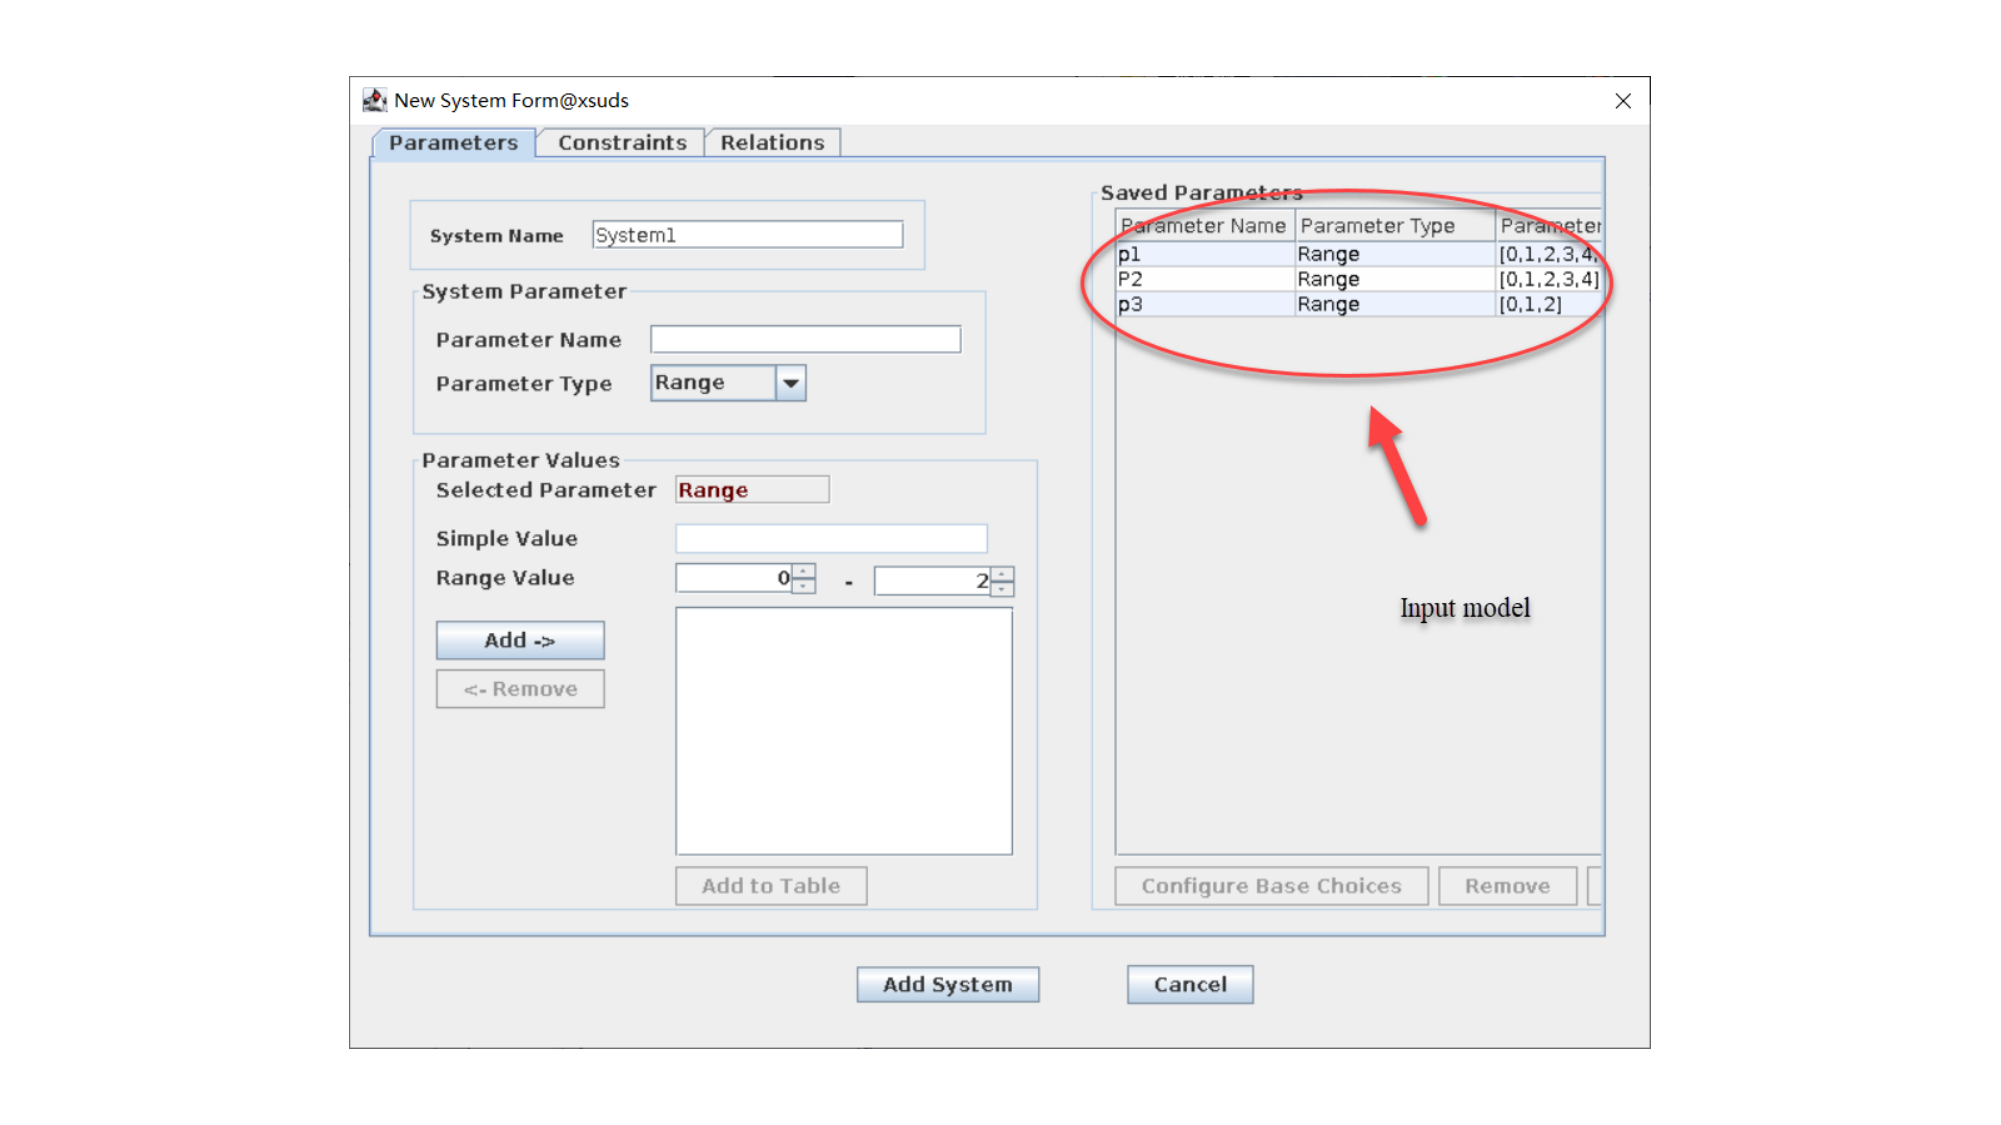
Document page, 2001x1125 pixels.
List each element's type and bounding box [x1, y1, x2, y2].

picture [349, 76, 1651, 1049]
